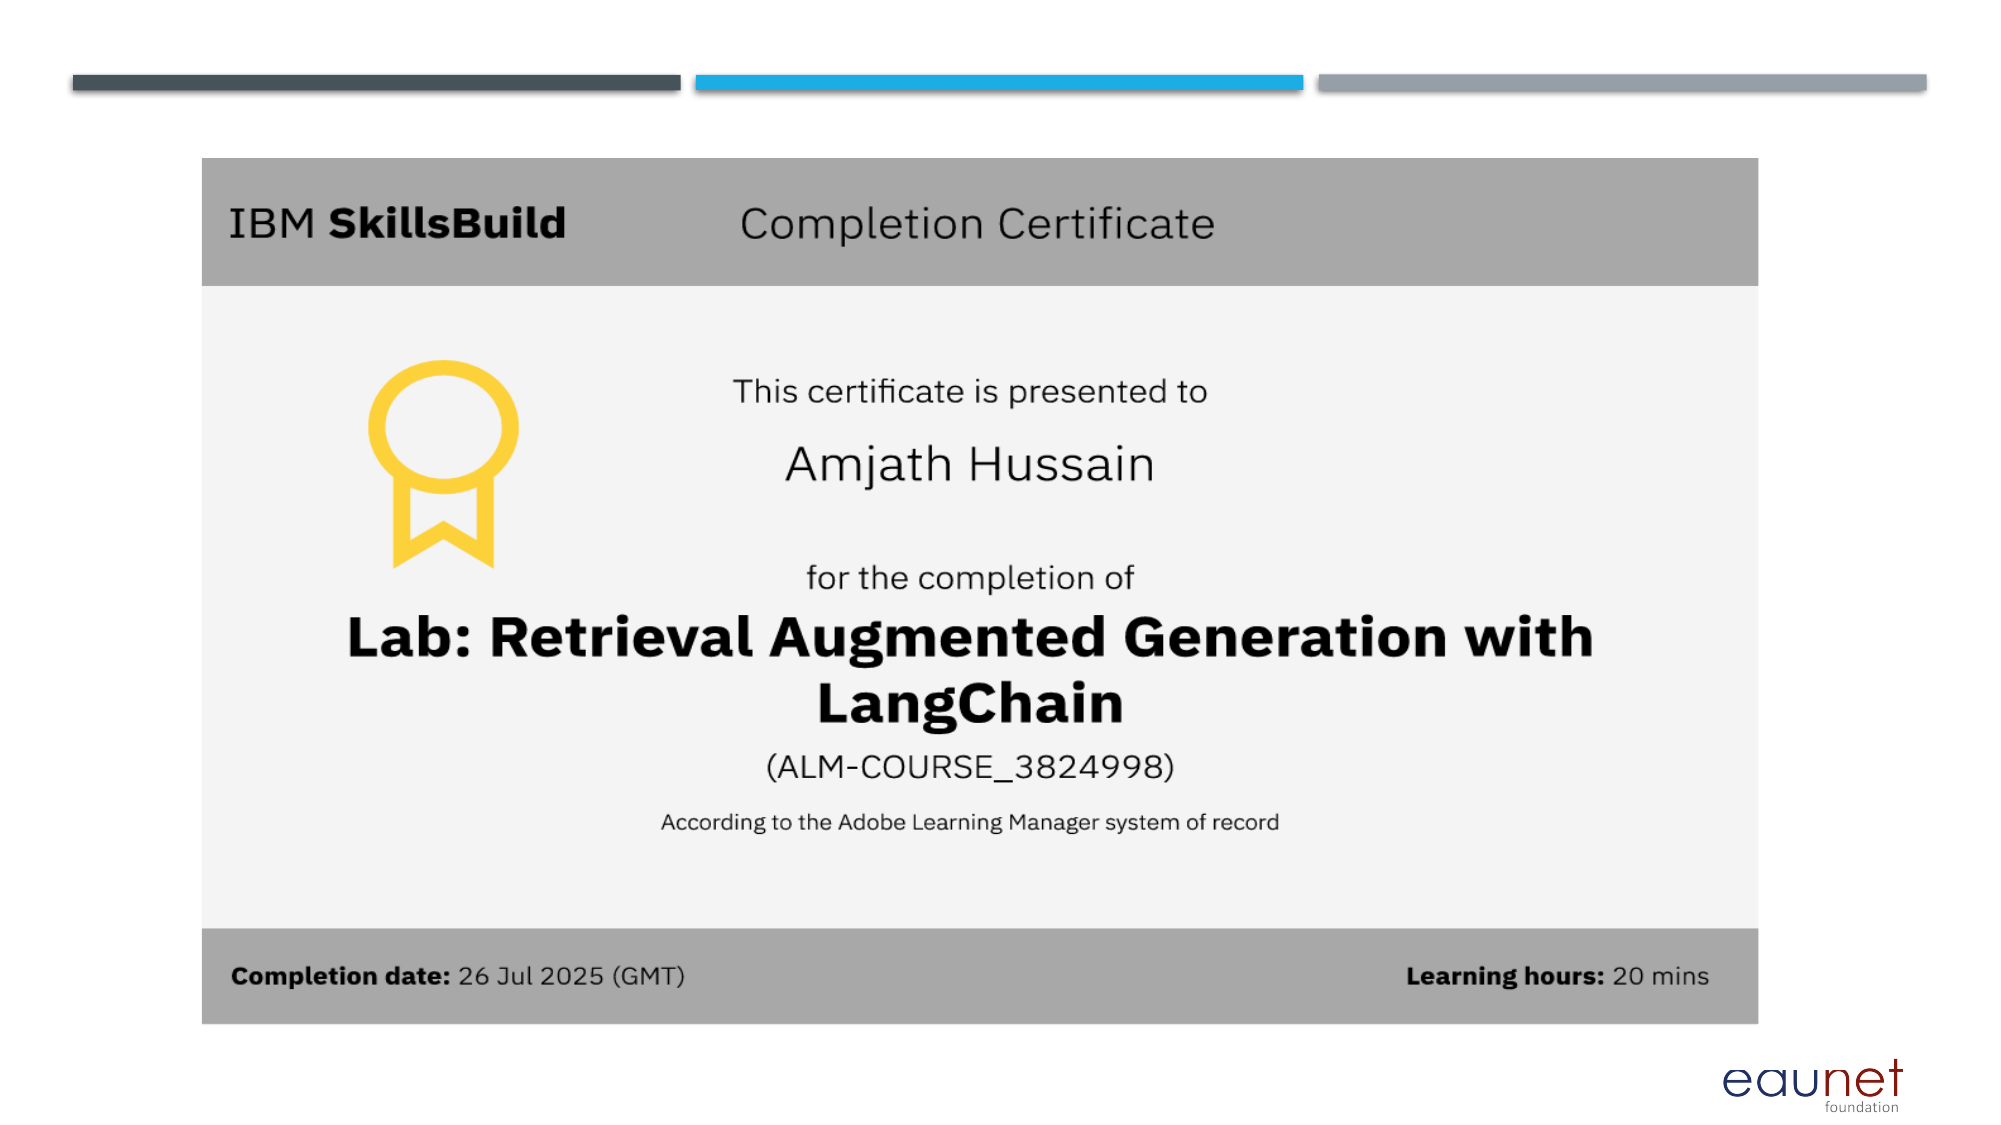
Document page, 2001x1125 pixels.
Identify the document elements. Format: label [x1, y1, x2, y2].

picture [201, 157, 1905, 1116]
